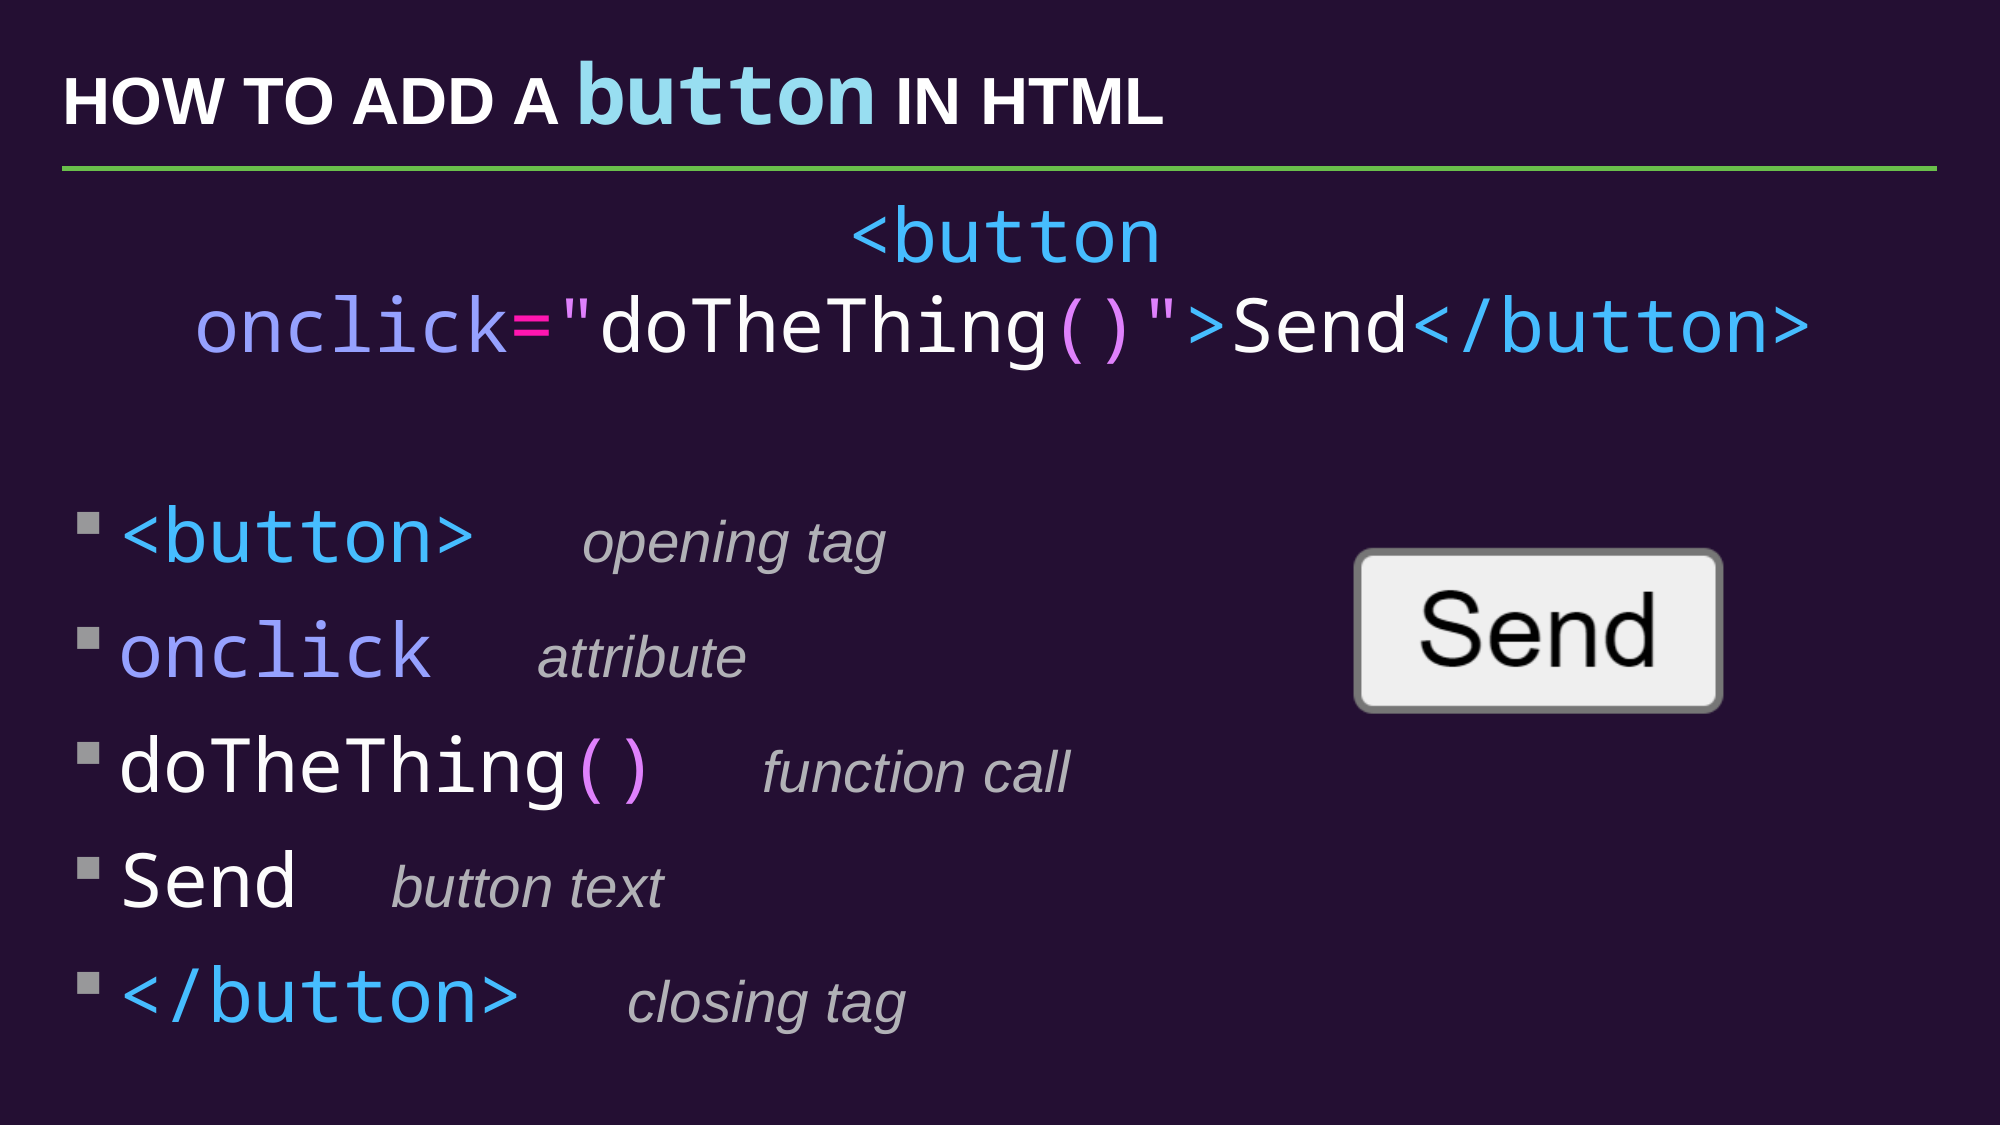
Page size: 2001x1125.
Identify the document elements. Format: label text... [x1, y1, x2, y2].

picture [1299, 506, 1813, 775]
title How to Add a button in html [62, 37, 1938, 150]
list <button onclick="doTheThing()">Send</button> <button> opening tag onclick attribute doTheThing() function call Send button text </button> closing tag [62, 187, 1938, 1050]
